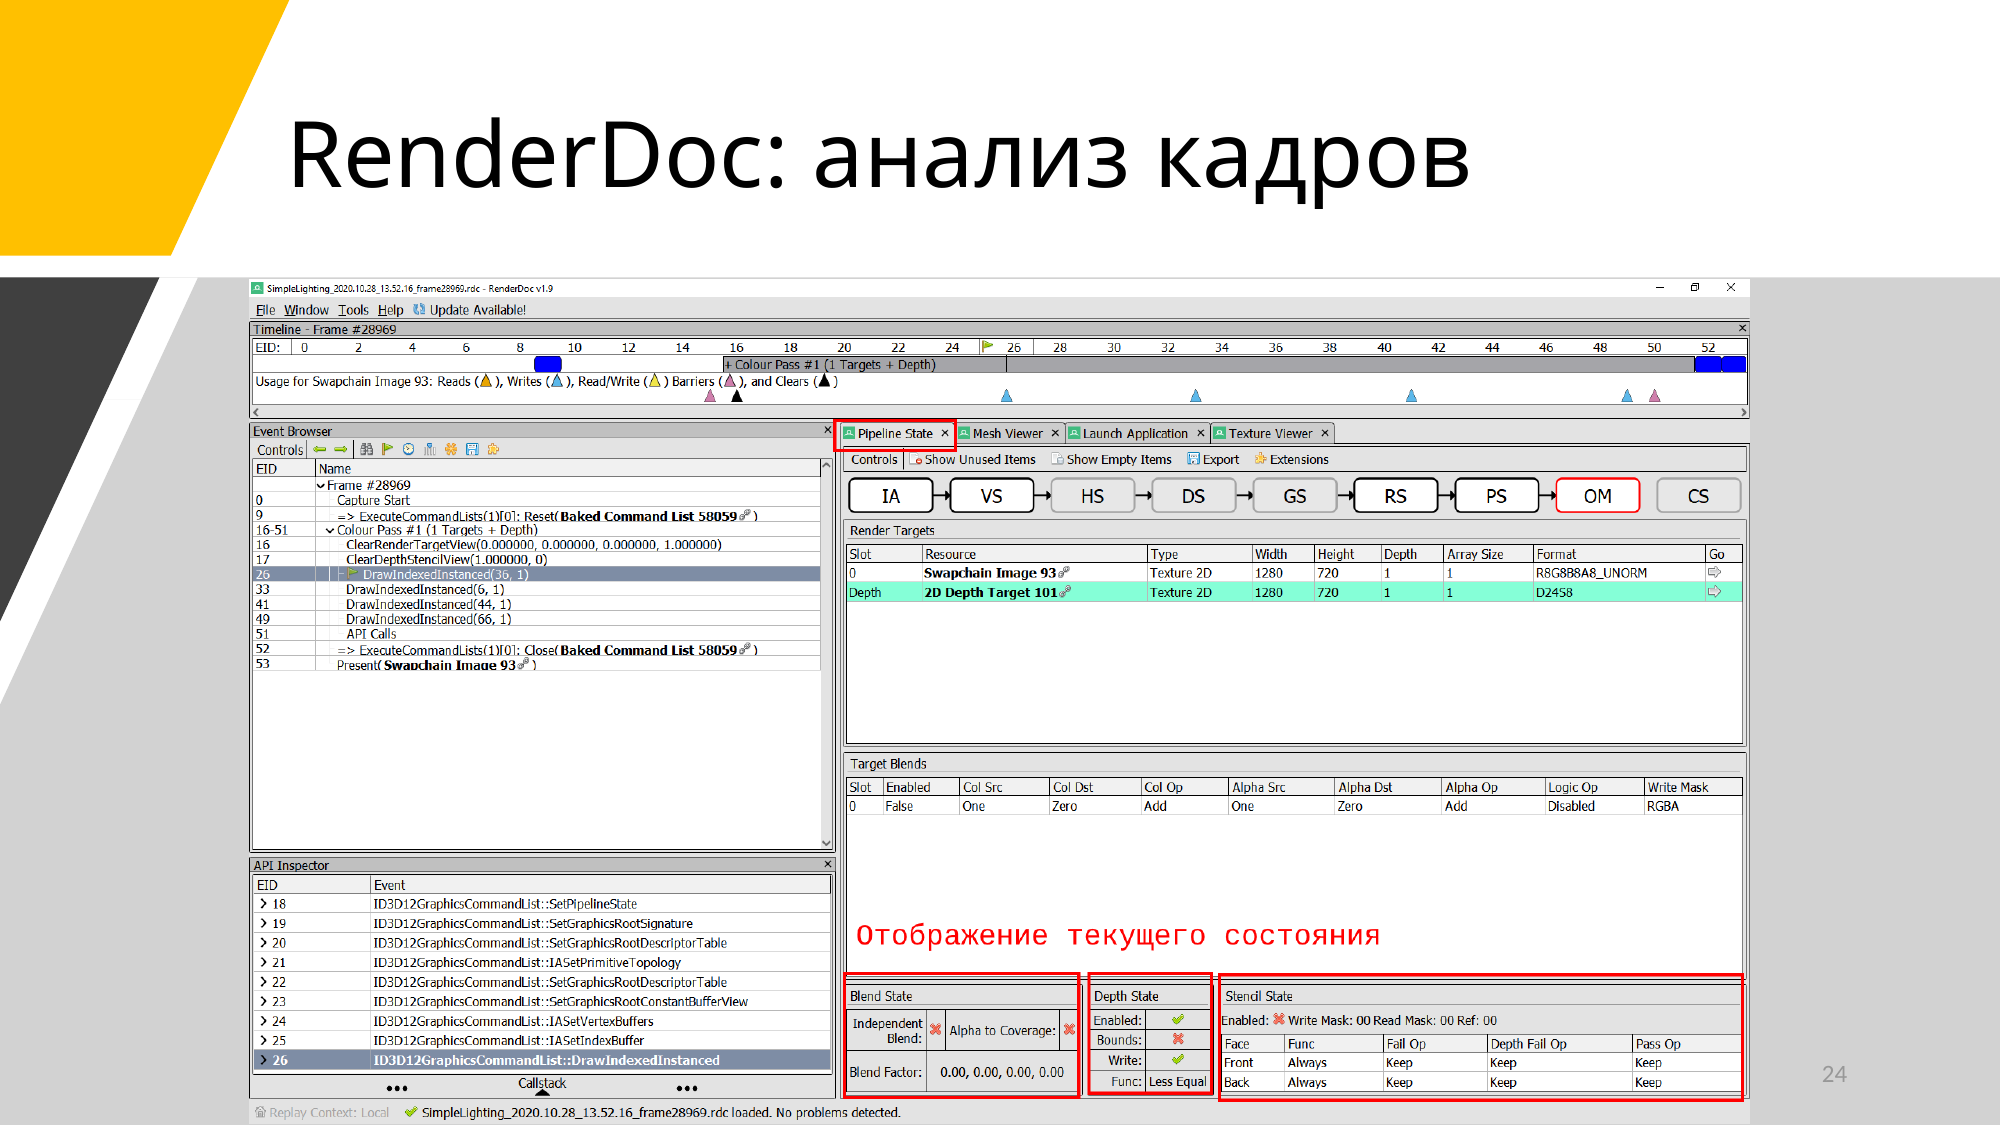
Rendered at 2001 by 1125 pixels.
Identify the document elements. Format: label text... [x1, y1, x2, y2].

text_box [0, 0, 291, 257]
title RenderDoc: анализ кадров [271, 60, 1808, 255]
text_box [0, 276, 162, 622]
text_box [0, 276, 2000, 1125]
slide_number 24 [1750, 1042, 1863, 1103]
picture [249, 279, 1750, 1124]
